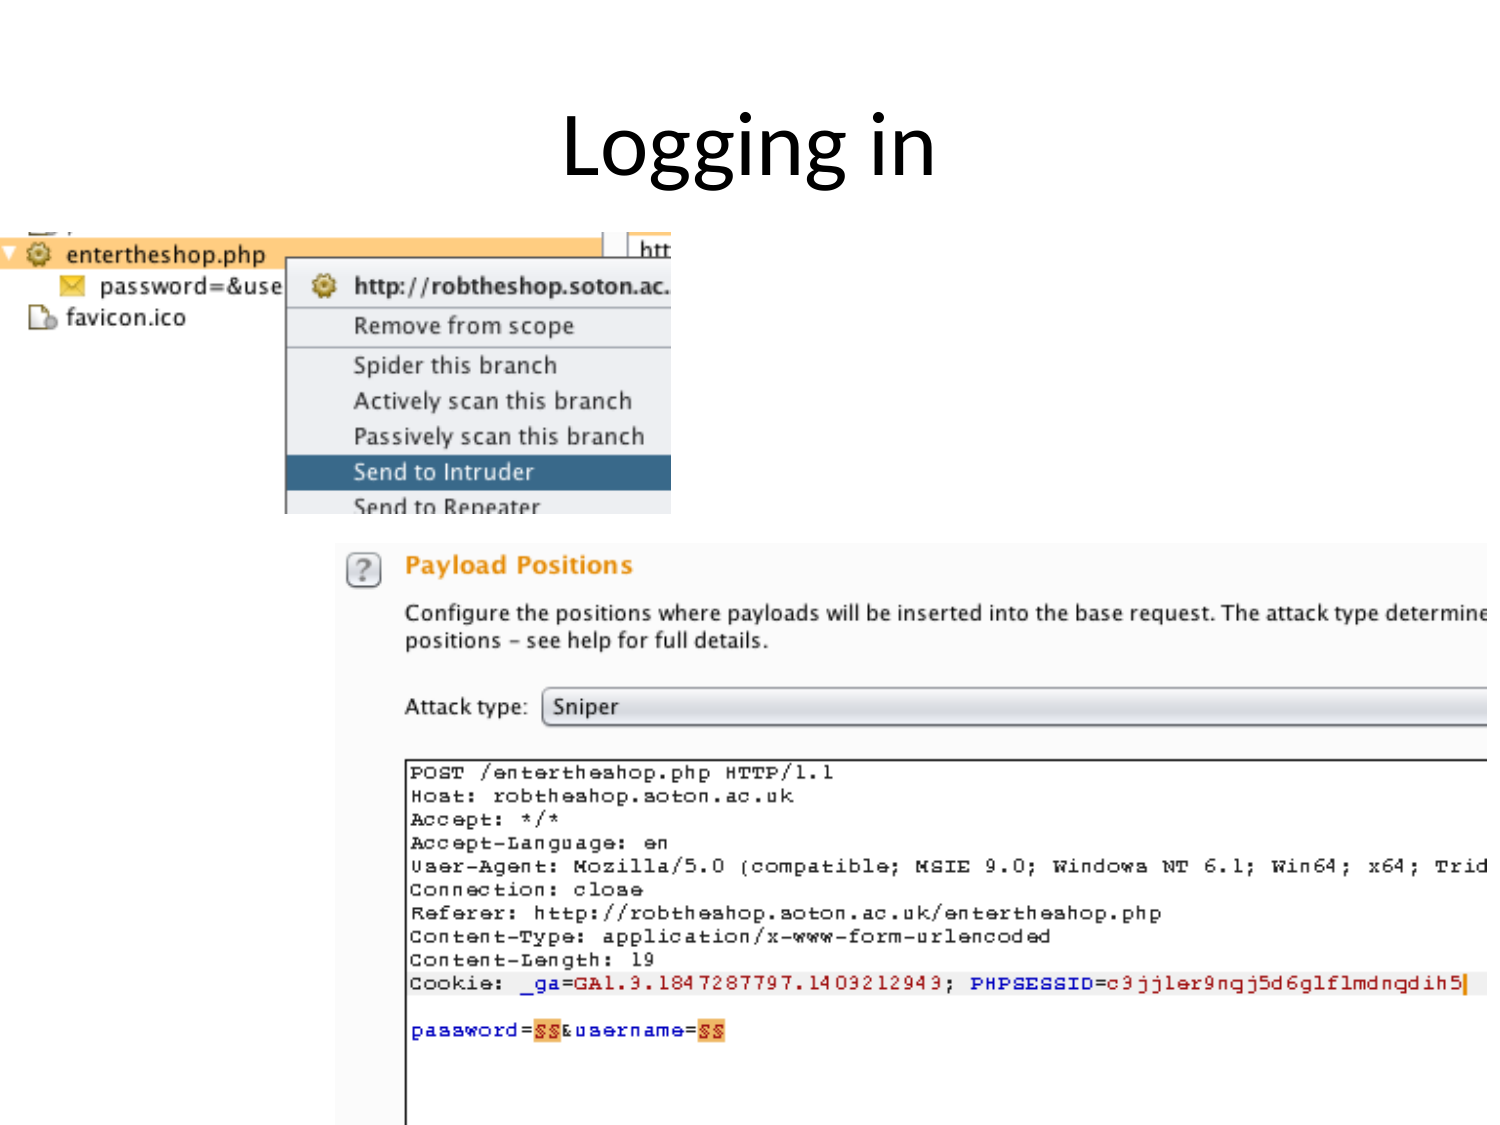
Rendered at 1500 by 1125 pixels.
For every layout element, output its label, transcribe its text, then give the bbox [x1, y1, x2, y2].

title Logging in [75, 45, 1425, 233]
picture [0, 232, 672, 515]
picture [335, 542, 1487, 1125]
